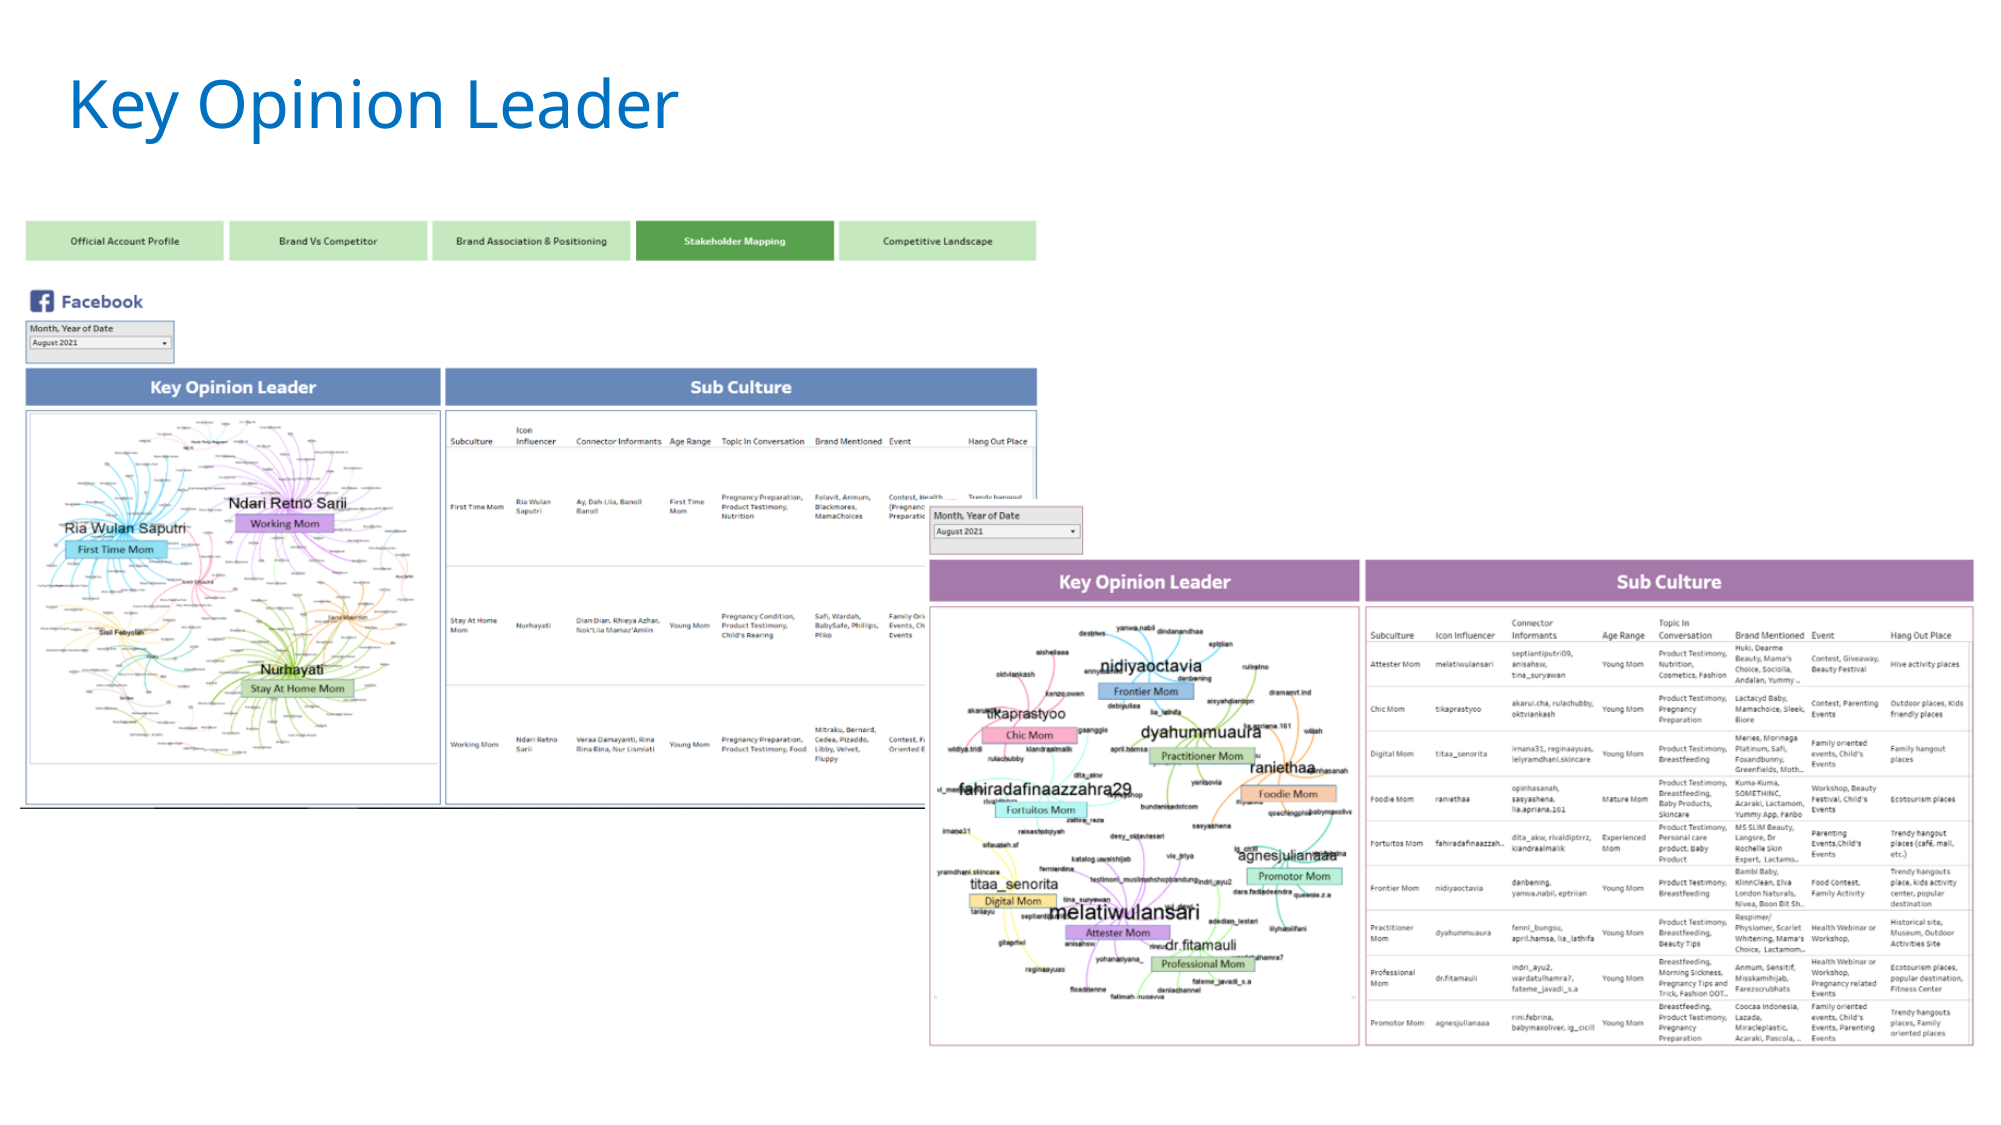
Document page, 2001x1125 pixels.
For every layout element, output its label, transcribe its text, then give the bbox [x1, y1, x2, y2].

picture [19, 215, 1981, 1054]
title Key Opinion Leader [52, 0, 1778, 216]
